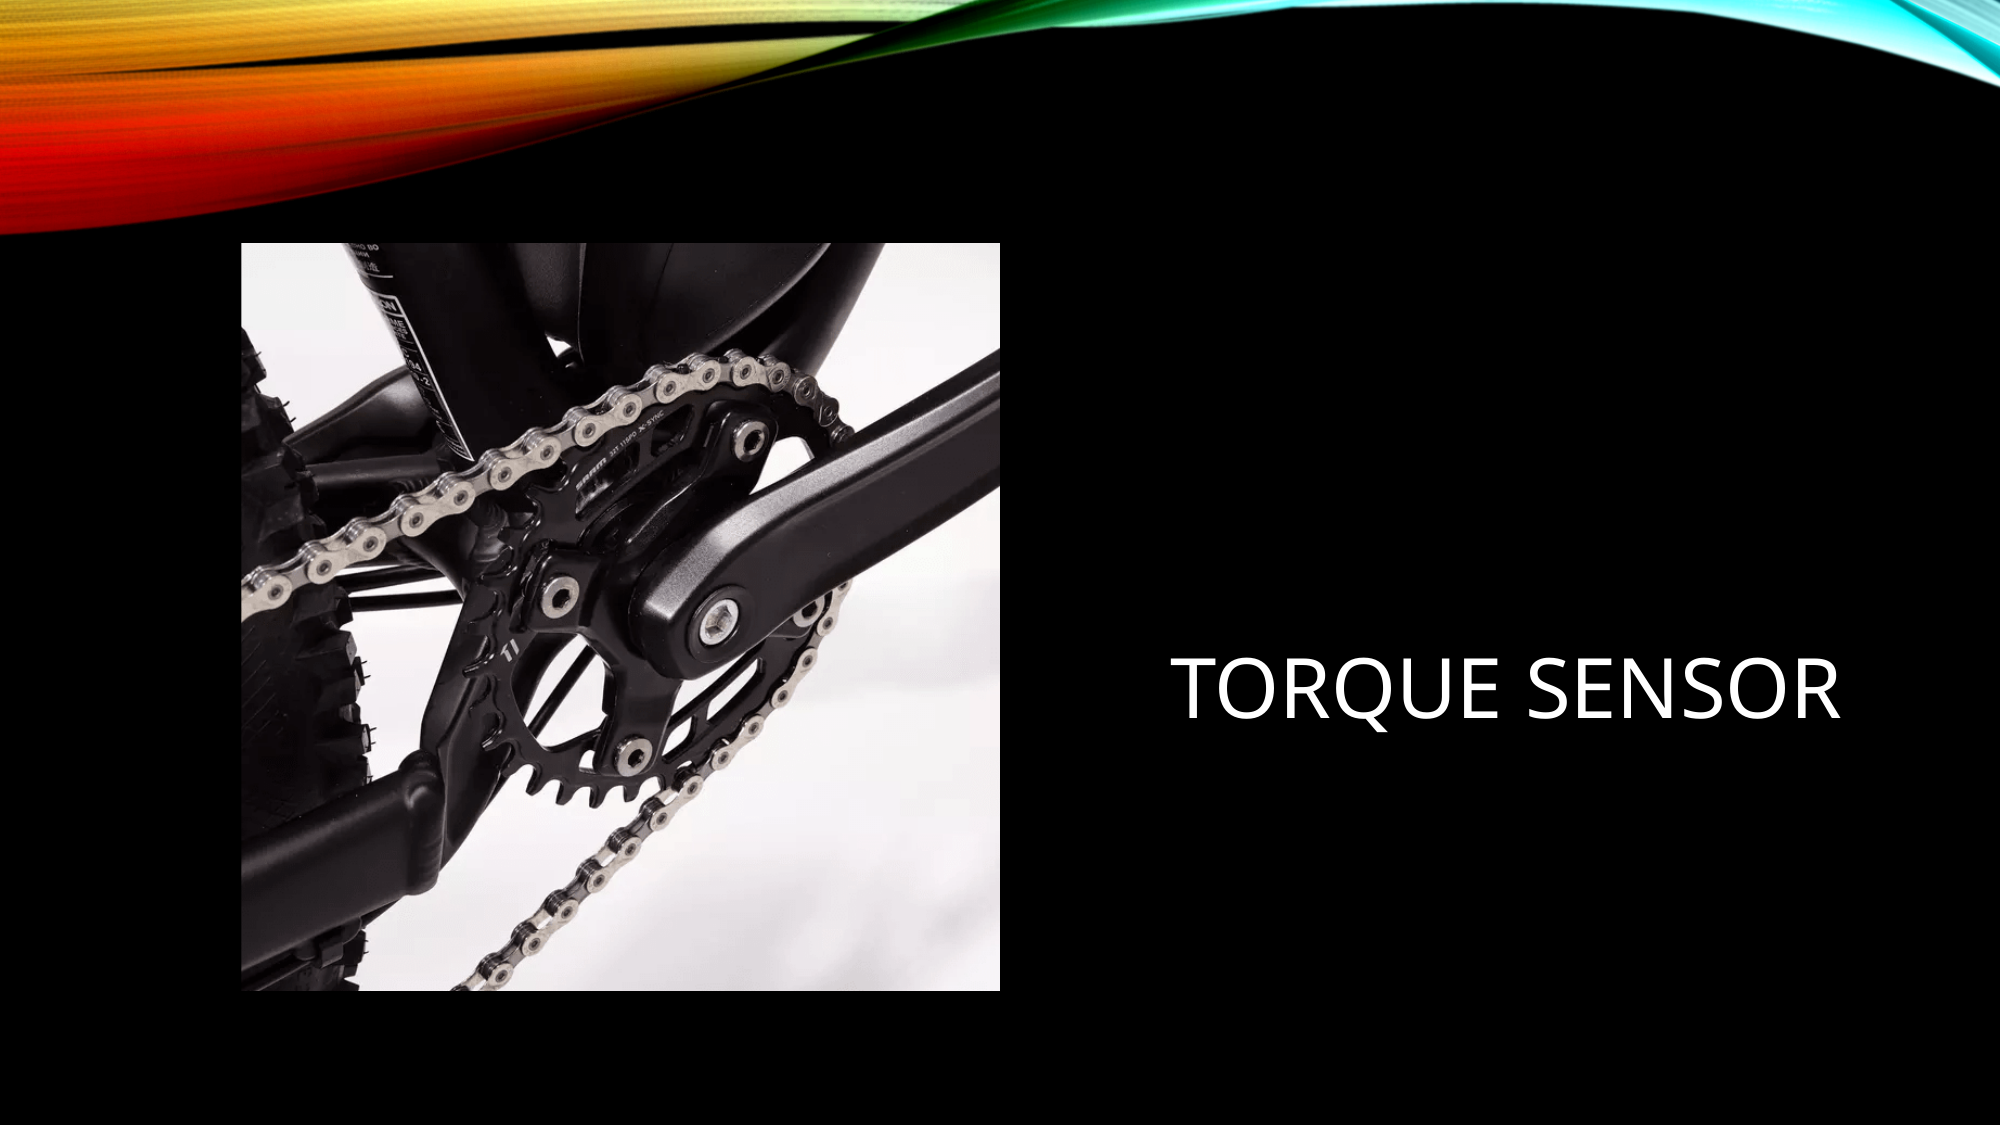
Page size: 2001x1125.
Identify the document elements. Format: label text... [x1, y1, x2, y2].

title Torque sensor [1001, 585, 1858, 798]
picture [0, 0, 2000, 237]
picture [240, 243, 1001, 991]
